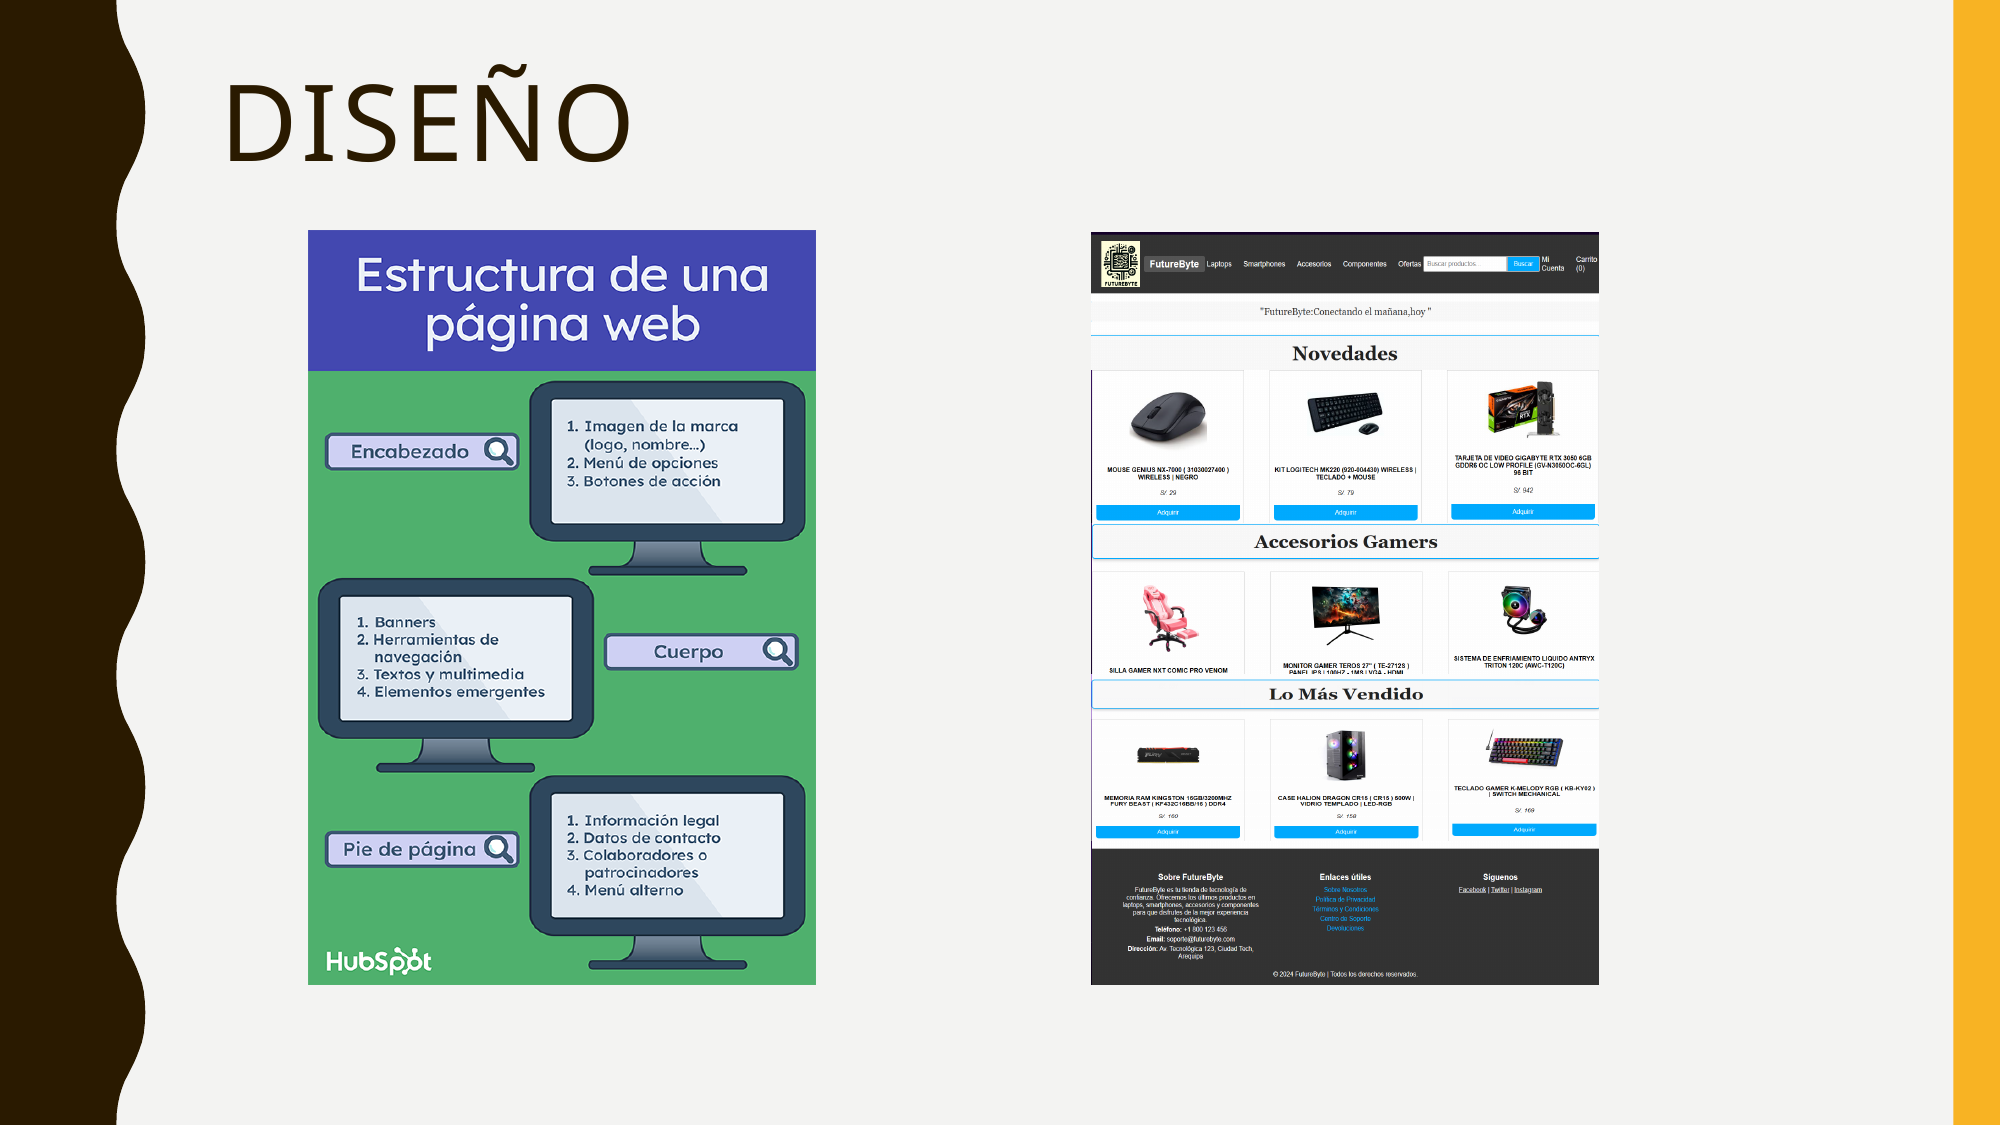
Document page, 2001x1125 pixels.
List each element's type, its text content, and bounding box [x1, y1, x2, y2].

title Diseño [205, 62, 1875, 308]
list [308, 230, 816, 985]
picture [1091, 232, 1599, 985]
